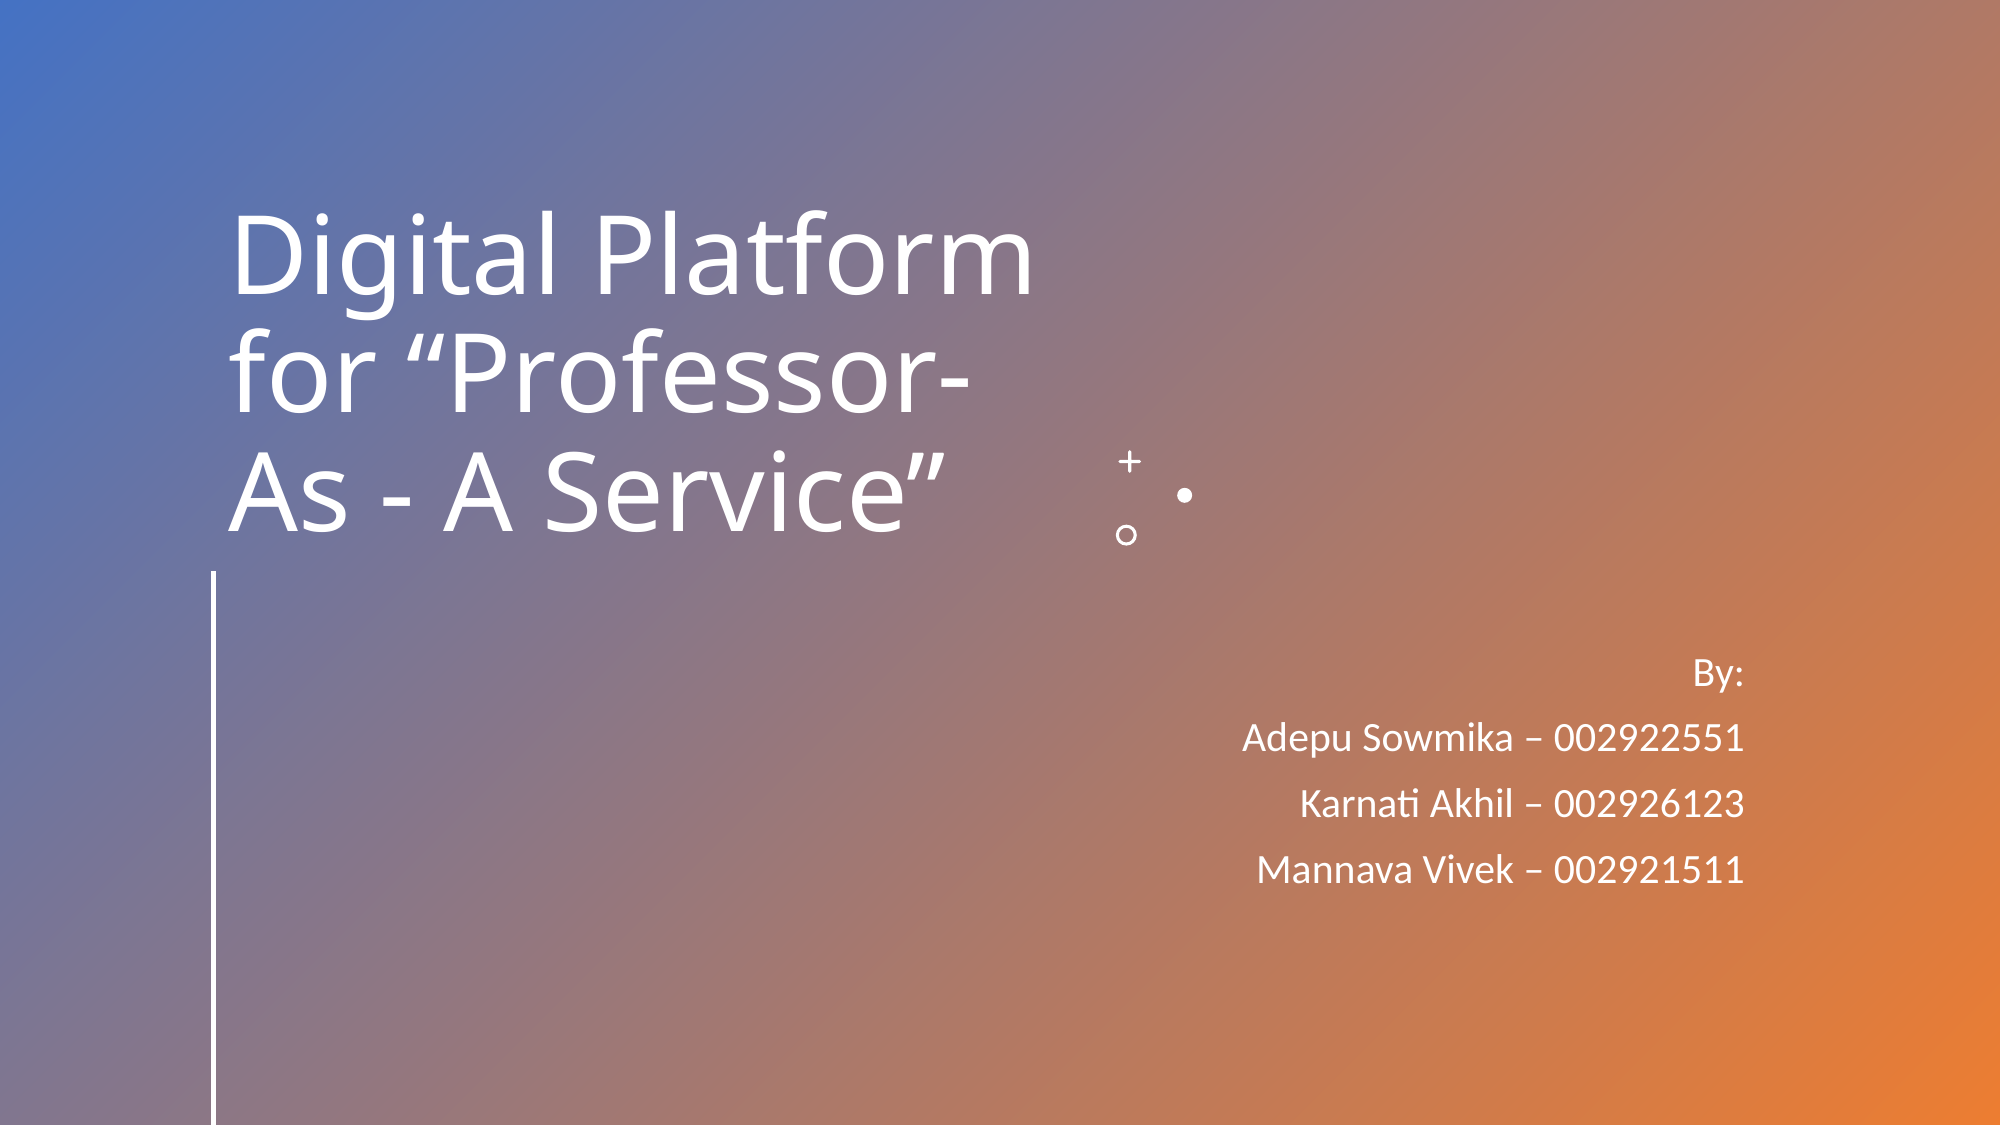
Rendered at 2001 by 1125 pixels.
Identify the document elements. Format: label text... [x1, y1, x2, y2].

text_box [0, 0, 2000, 1125]
text_box [1115, 524, 1137, 546]
text_box [1177, 487, 1193, 503]
text_box [1118, 450, 1142, 473]
list By: Adepu Sowmika – 002922551 Karnati Akhil – 002926123 Mannava Vivek – 002921511 [1224, 642, 1761, 968]
title Digital Platform for “Professor- As - A Service” [213, 96, 1101, 563]
